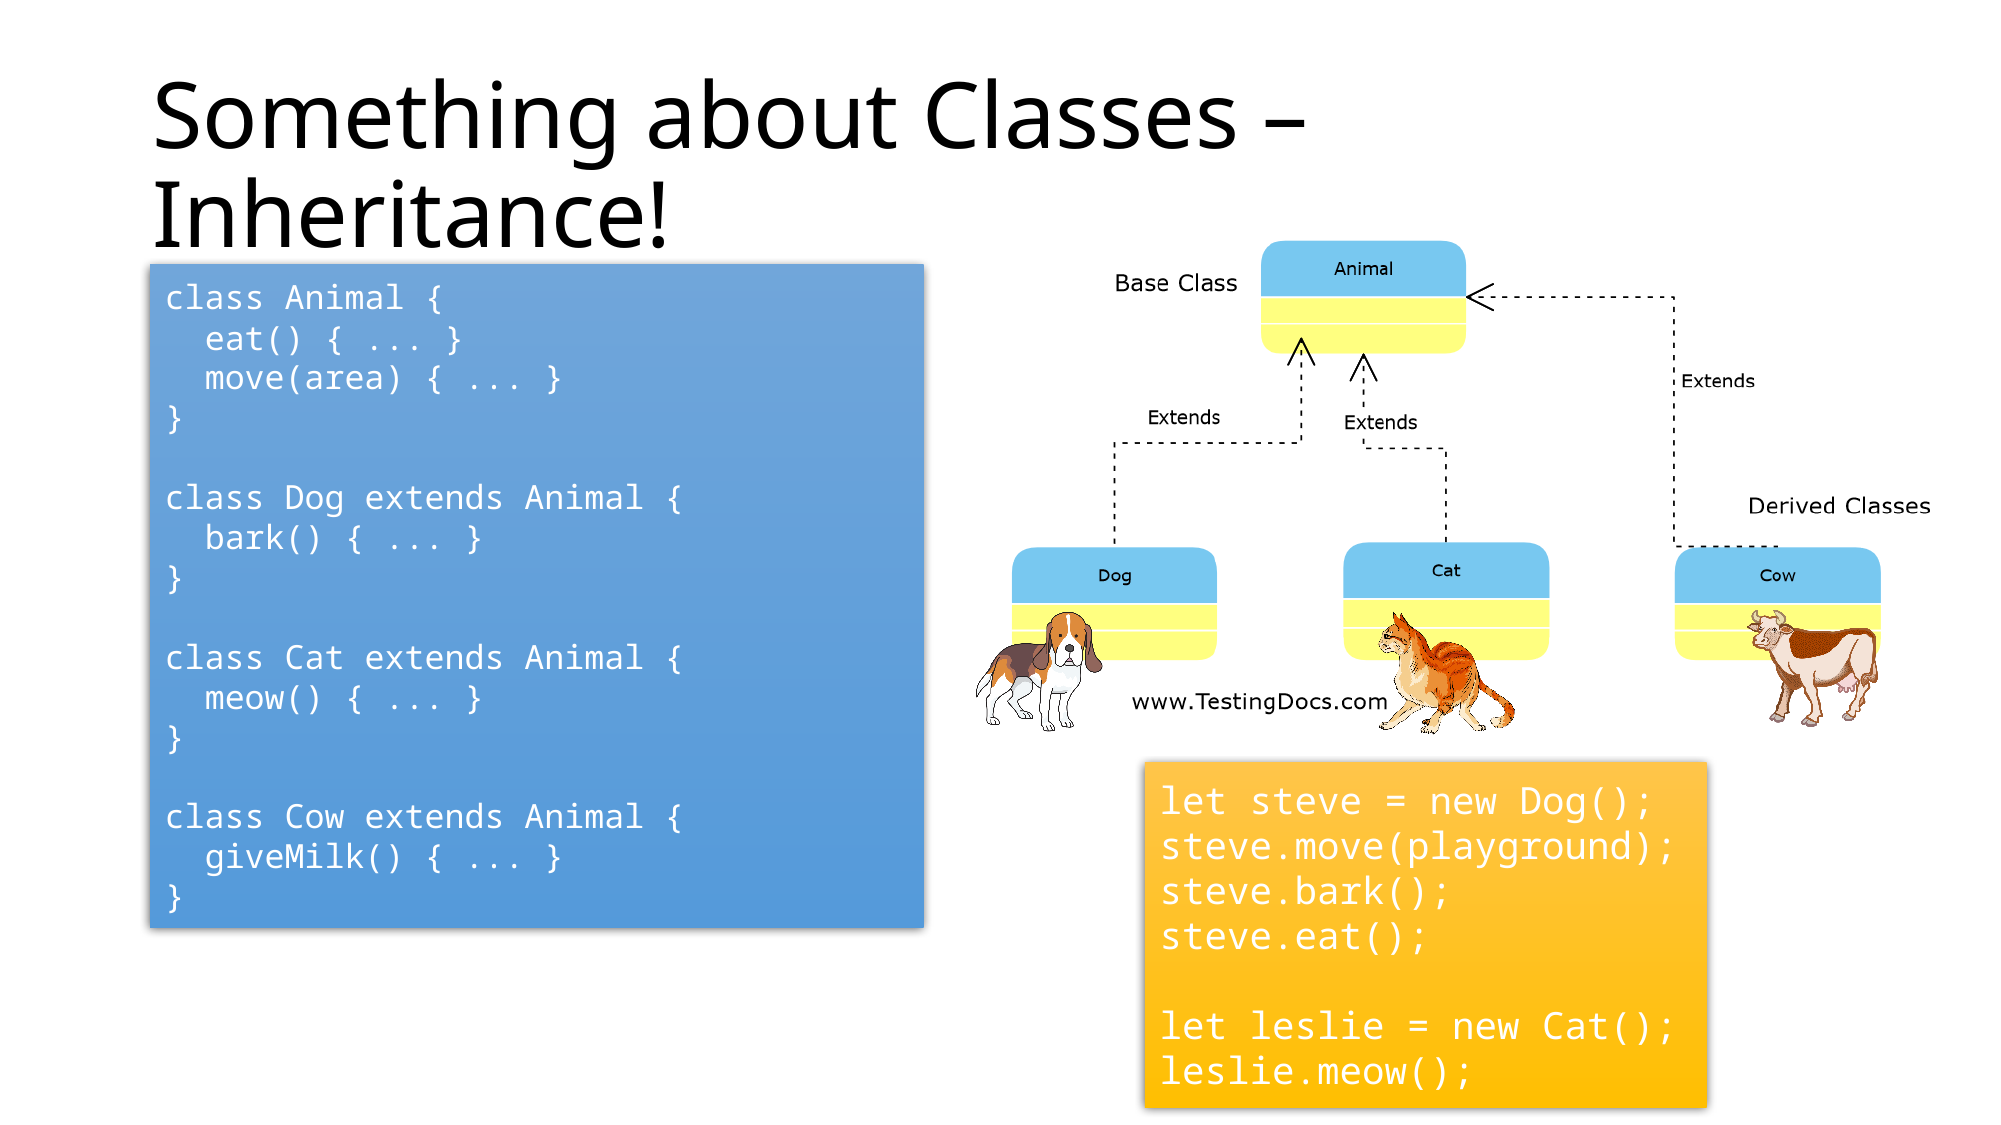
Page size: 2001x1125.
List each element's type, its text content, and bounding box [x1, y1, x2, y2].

title Something about Classes – Inheritance! [137, 59, 1863, 278]
text_box let steve = new Dog(); steve.move(playground); steve.bark(); steve.eat(); let leslie = new Cat(); leslie.meow(); [1144, 763, 1707, 1108]
picture [934, 199, 2000, 763]
text_box class Animal { eat() { ... } move(area) { ... } } class Dog extends Animal { bark() { ... } } class Cat extends Animal { meow() { ... } } class Cow extends Animal { giveMilk() { ... } } [150, 264, 924, 928]
